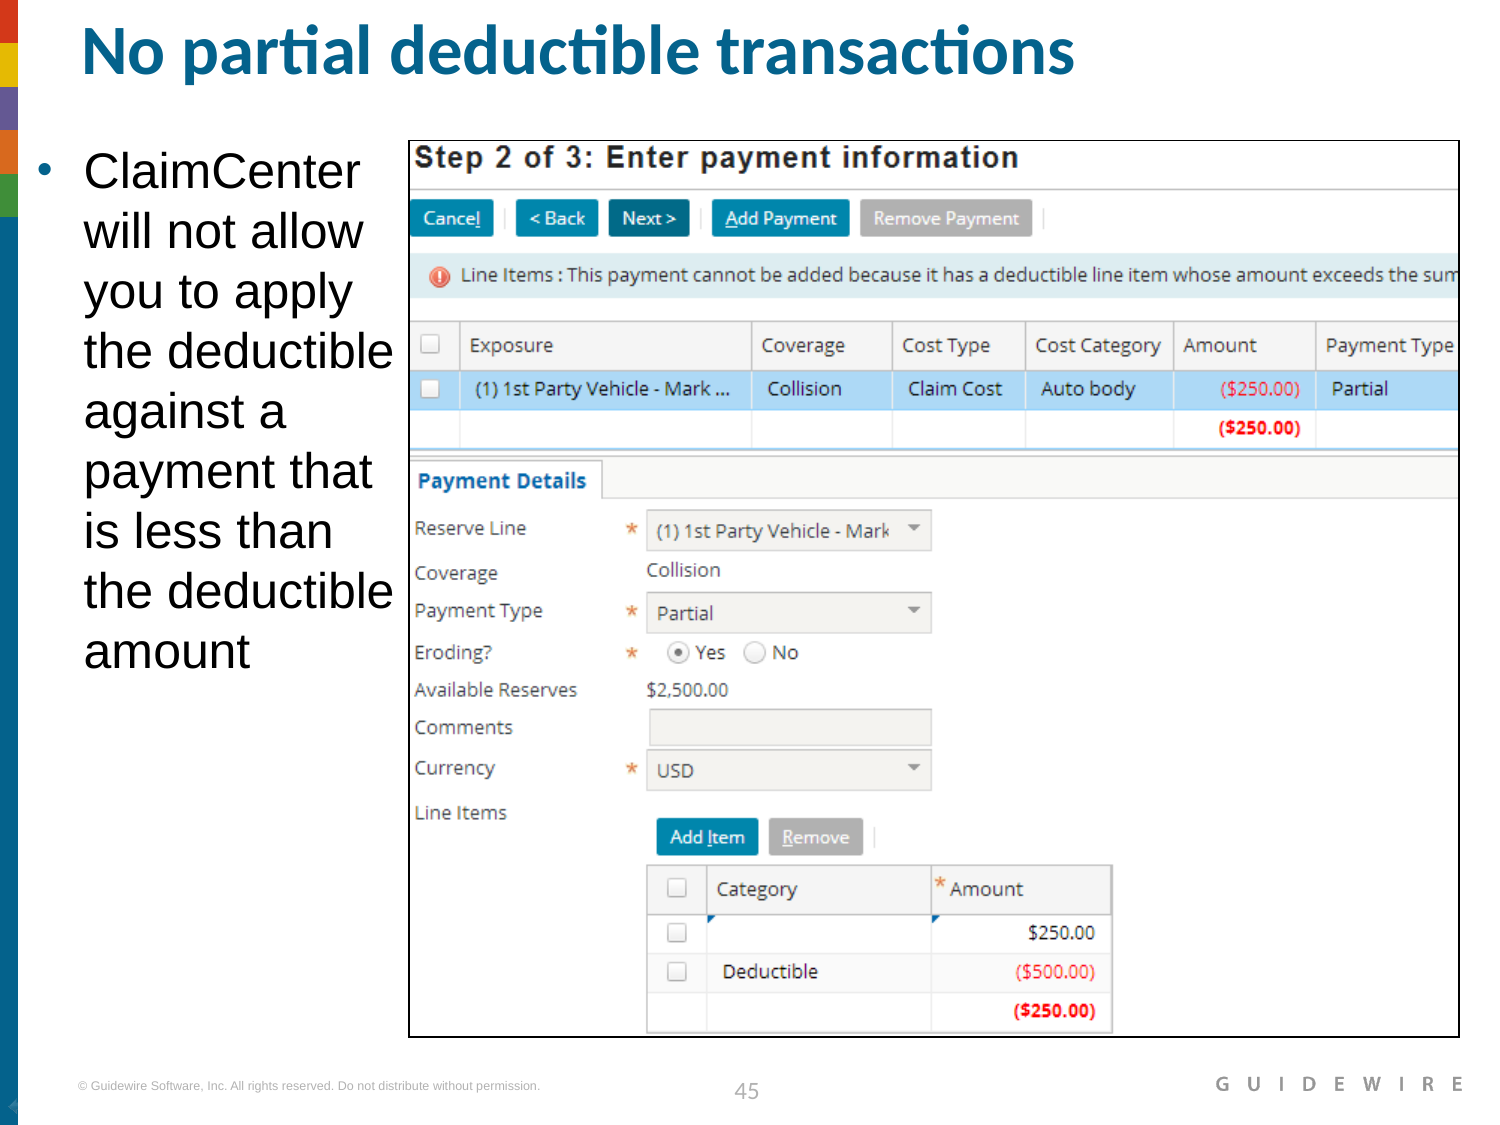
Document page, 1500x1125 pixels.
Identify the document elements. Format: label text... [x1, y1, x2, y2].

picture [0, 0, 18, 216]
picture [453, 216, 464, 224]
list ClaimCenter will not allow you to apply the deductible against a payment that is less than the deductible amount [36, 138, 410, 1049]
picture [409, 141, 1459, 1037]
picture [436, 216, 454, 224]
picture [1215, 1073, 1480, 1096]
picture [10, 1101, 18, 1111]
picture [425, 212, 432, 224]
picture [467, 212, 480, 224]
title No partial deductible transactions [81, 19, 1446, 139]
